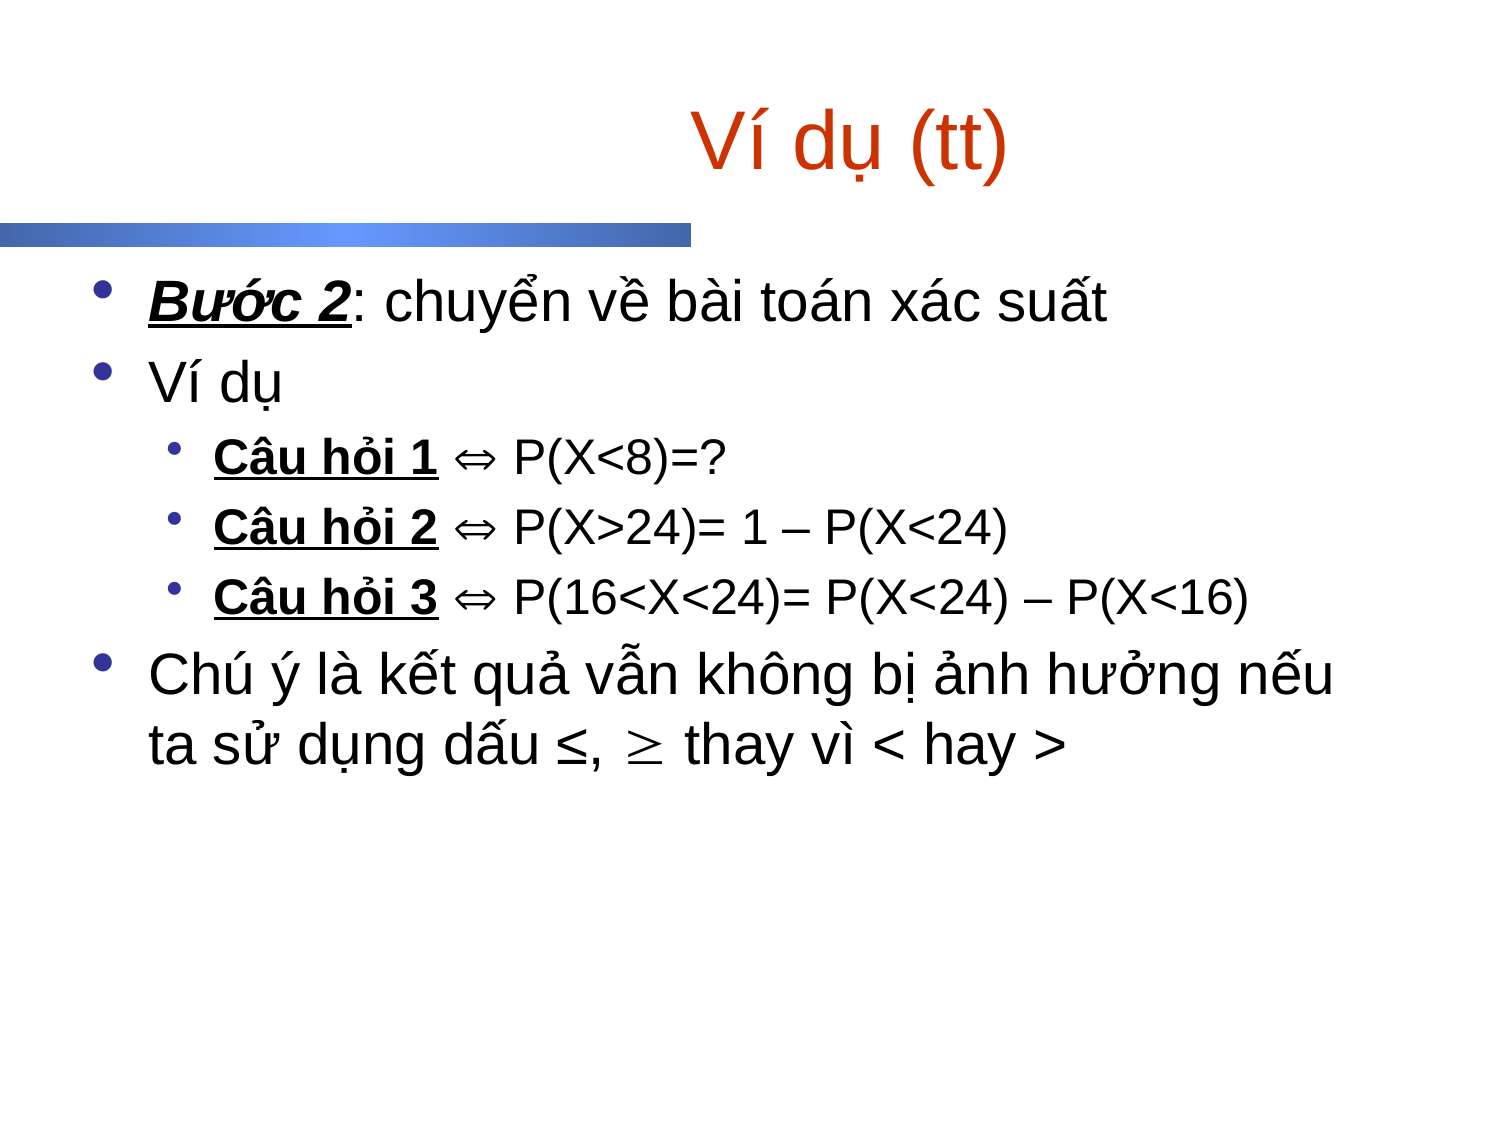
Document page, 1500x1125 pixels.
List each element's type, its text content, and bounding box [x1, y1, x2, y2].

title Ví dụ (tt) [230, 42, 1471, 231]
list Bước 2: chuyển về bài toán xác suất Ví dụ Câu hỏi 1  P(X<8)=? Câu hỏi 2  P(X>24)= 1 – P(X<24) Câu hỏi 3  P(16<X<24)= P(X<24) – P(X<16) Chú ý là kết quả vẫn không bị ảnh hưởng nếu ta sử dụng dấu ≤,  thay vì < hay > [76, 255, 1390, 1083]
